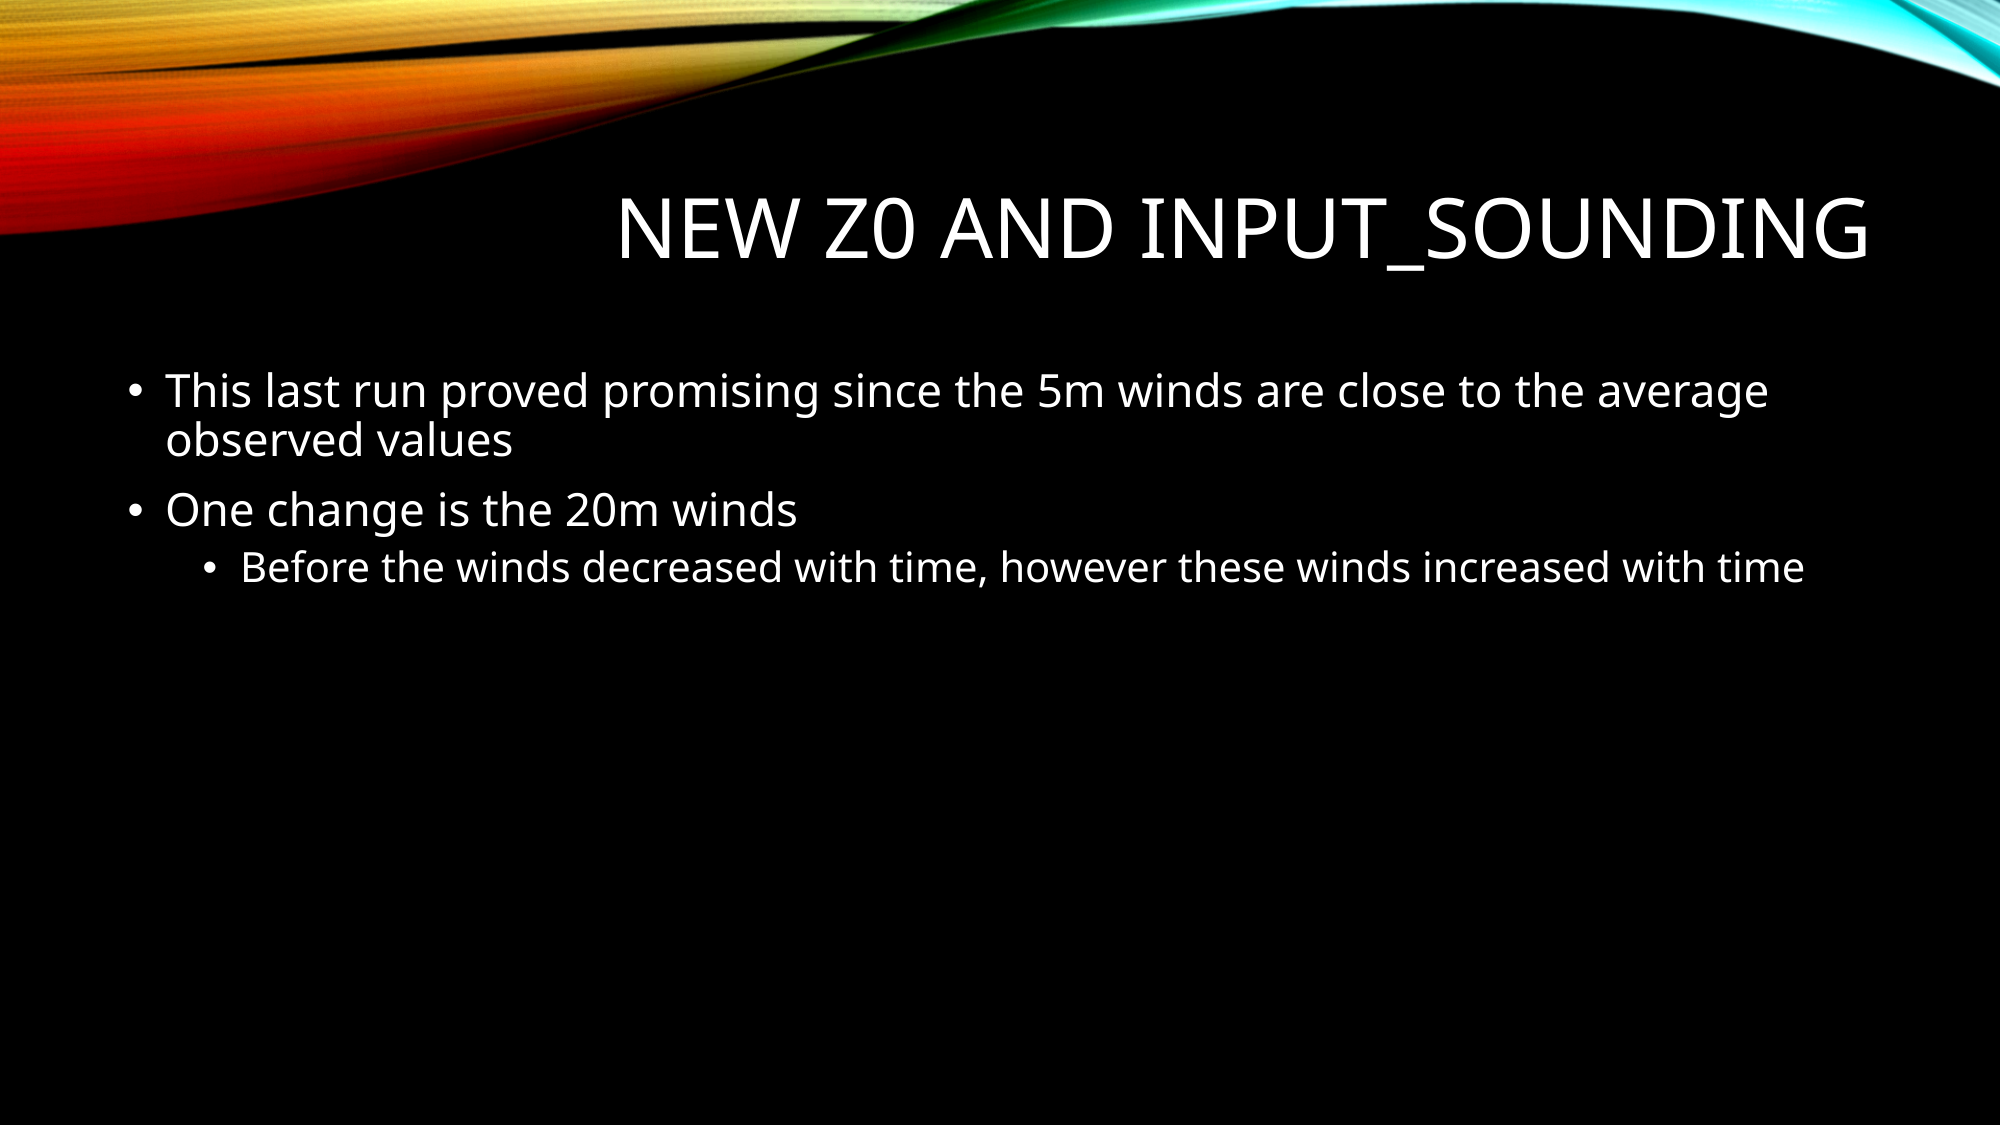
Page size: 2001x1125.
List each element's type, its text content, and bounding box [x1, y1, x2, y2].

list This last run proved promising since the 5m winds are close to the average observed values One change is the 20m winds Before the winds decreased with time, however these winds increased with time [112, 360, 1888, 1021]
title New z0 and input_sounding [474, 125, 1888, 338]
picture [0, 0, 2000, 237]
